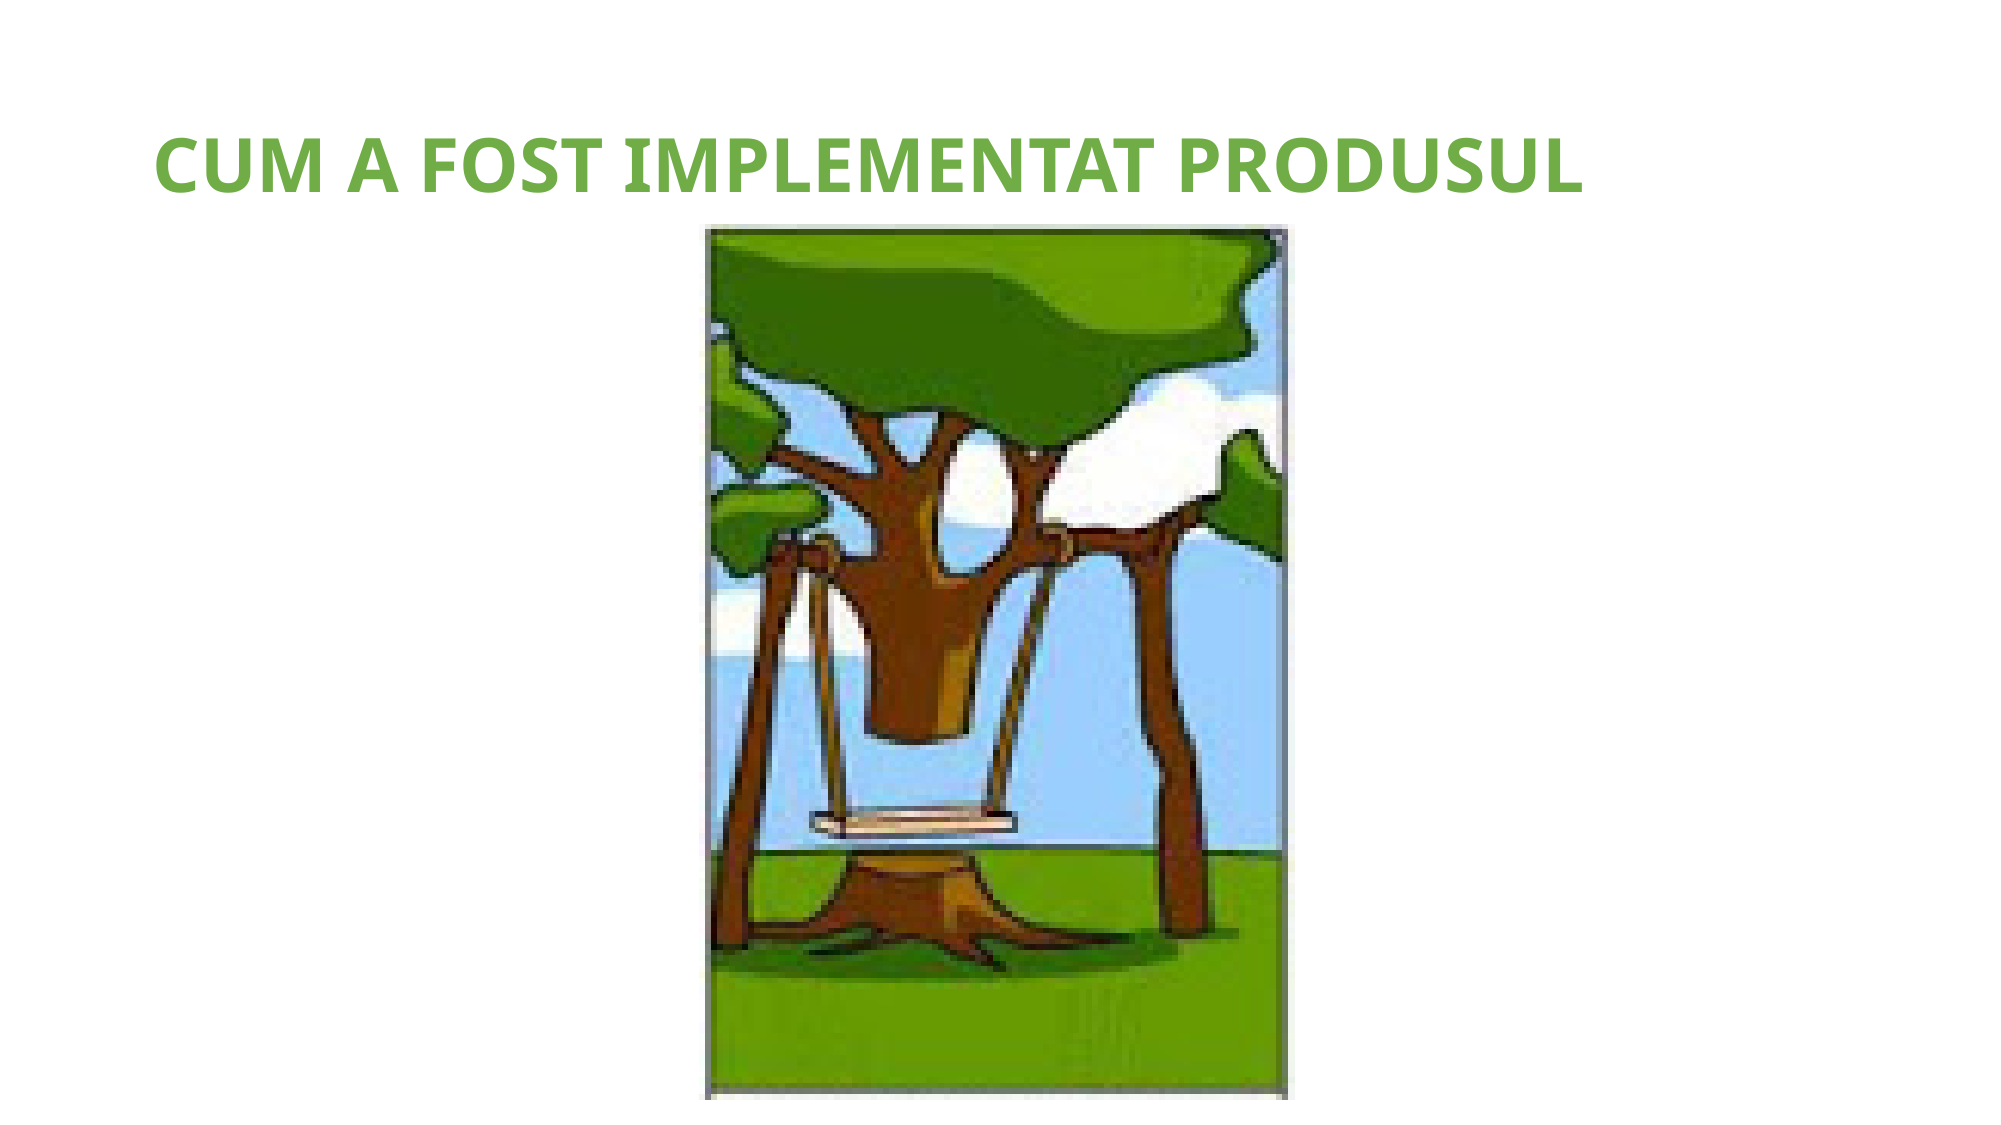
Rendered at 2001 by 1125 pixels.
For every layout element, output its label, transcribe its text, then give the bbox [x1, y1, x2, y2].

picture [699, 224, 1295, 1100]
title CUM A FOST IMPLEMENTAT PRODUSUL [137, 59, 1863, 278]
